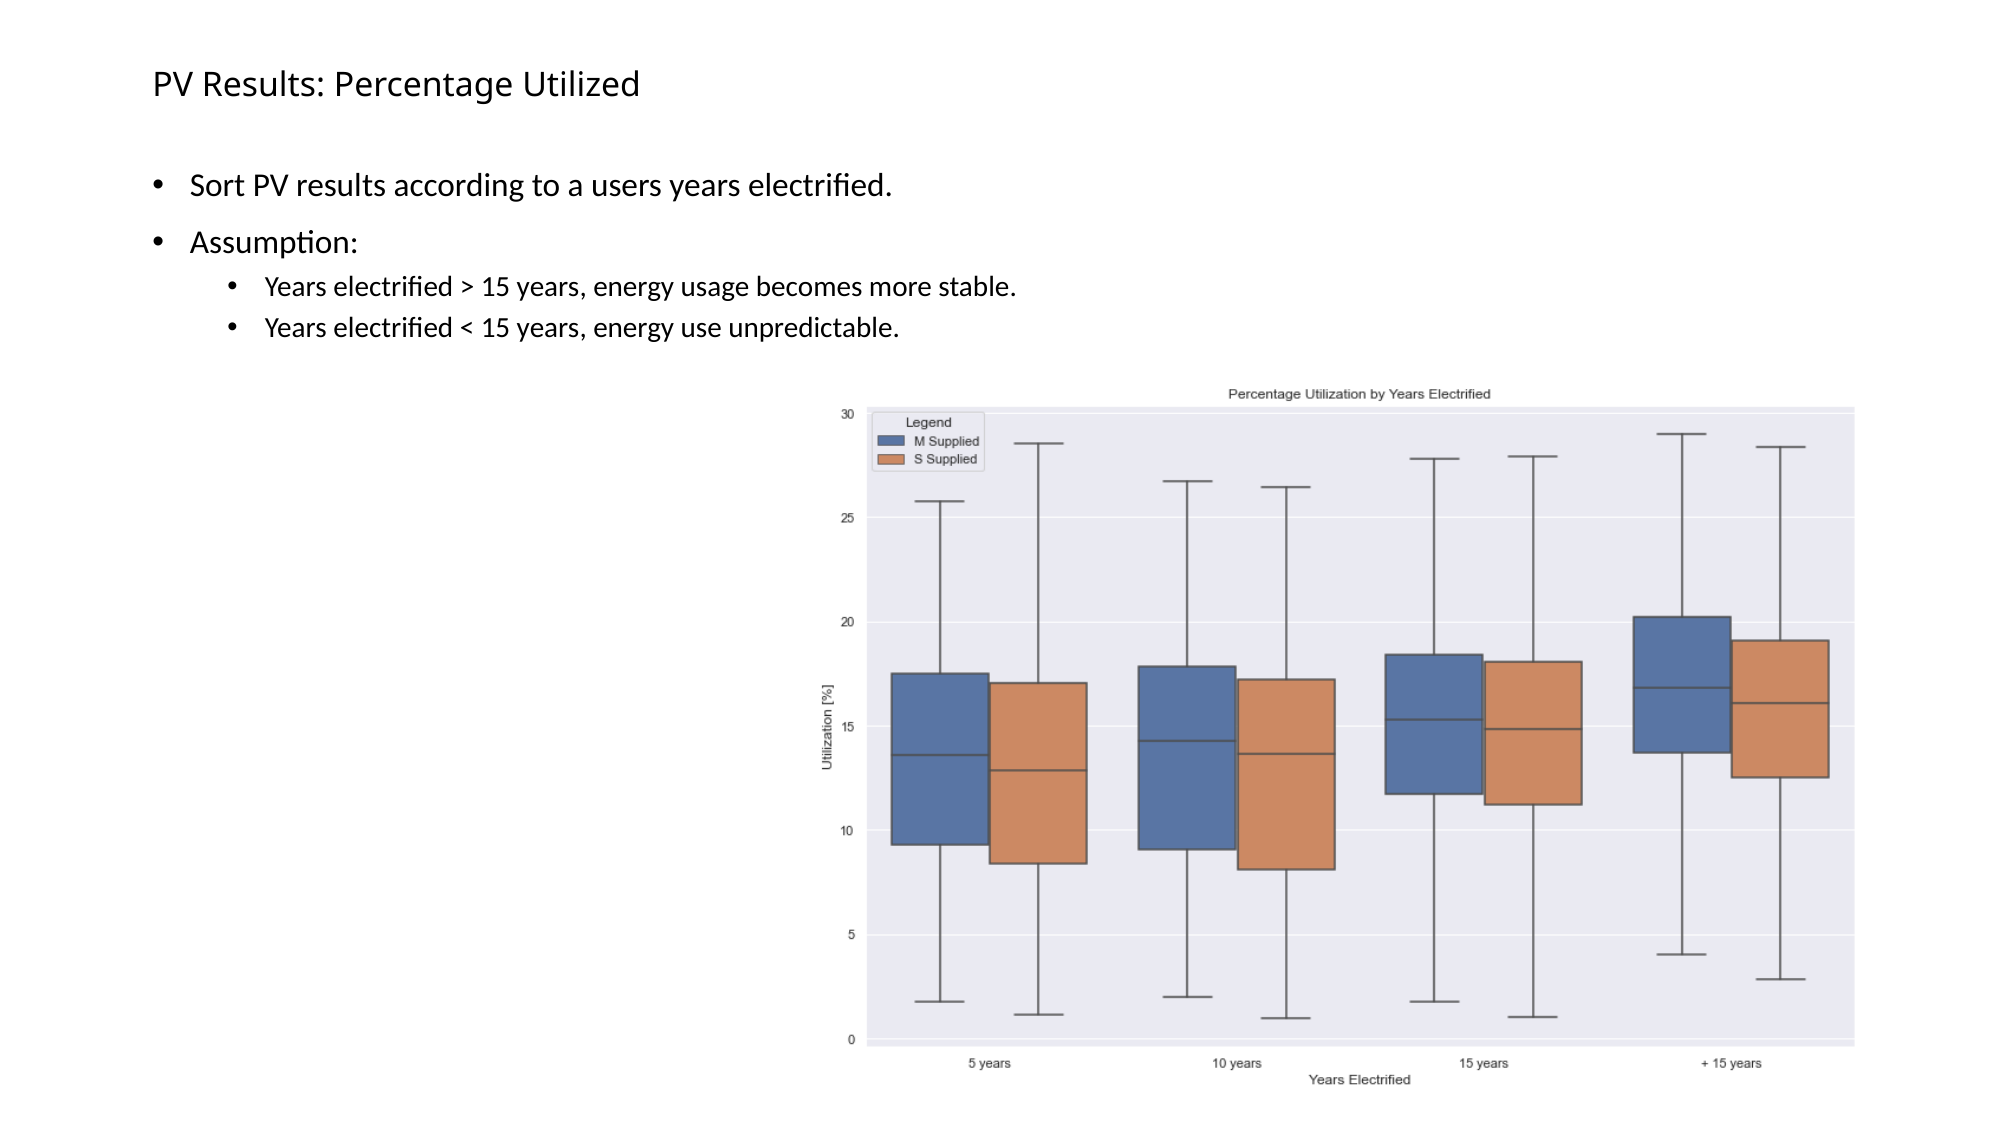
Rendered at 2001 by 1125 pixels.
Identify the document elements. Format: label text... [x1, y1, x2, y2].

picture [815, 381, 1863, 1095]
list Sort PV results according to a users years electrified. Assumption: Years electrified > 15 years, energy usage becomes more stable. Years electrified < 15 years, energy use unpredictable. [137, 160, 1863, 875]
title PV Results: Percentage Utilized [137, 59, 1863, 112]
